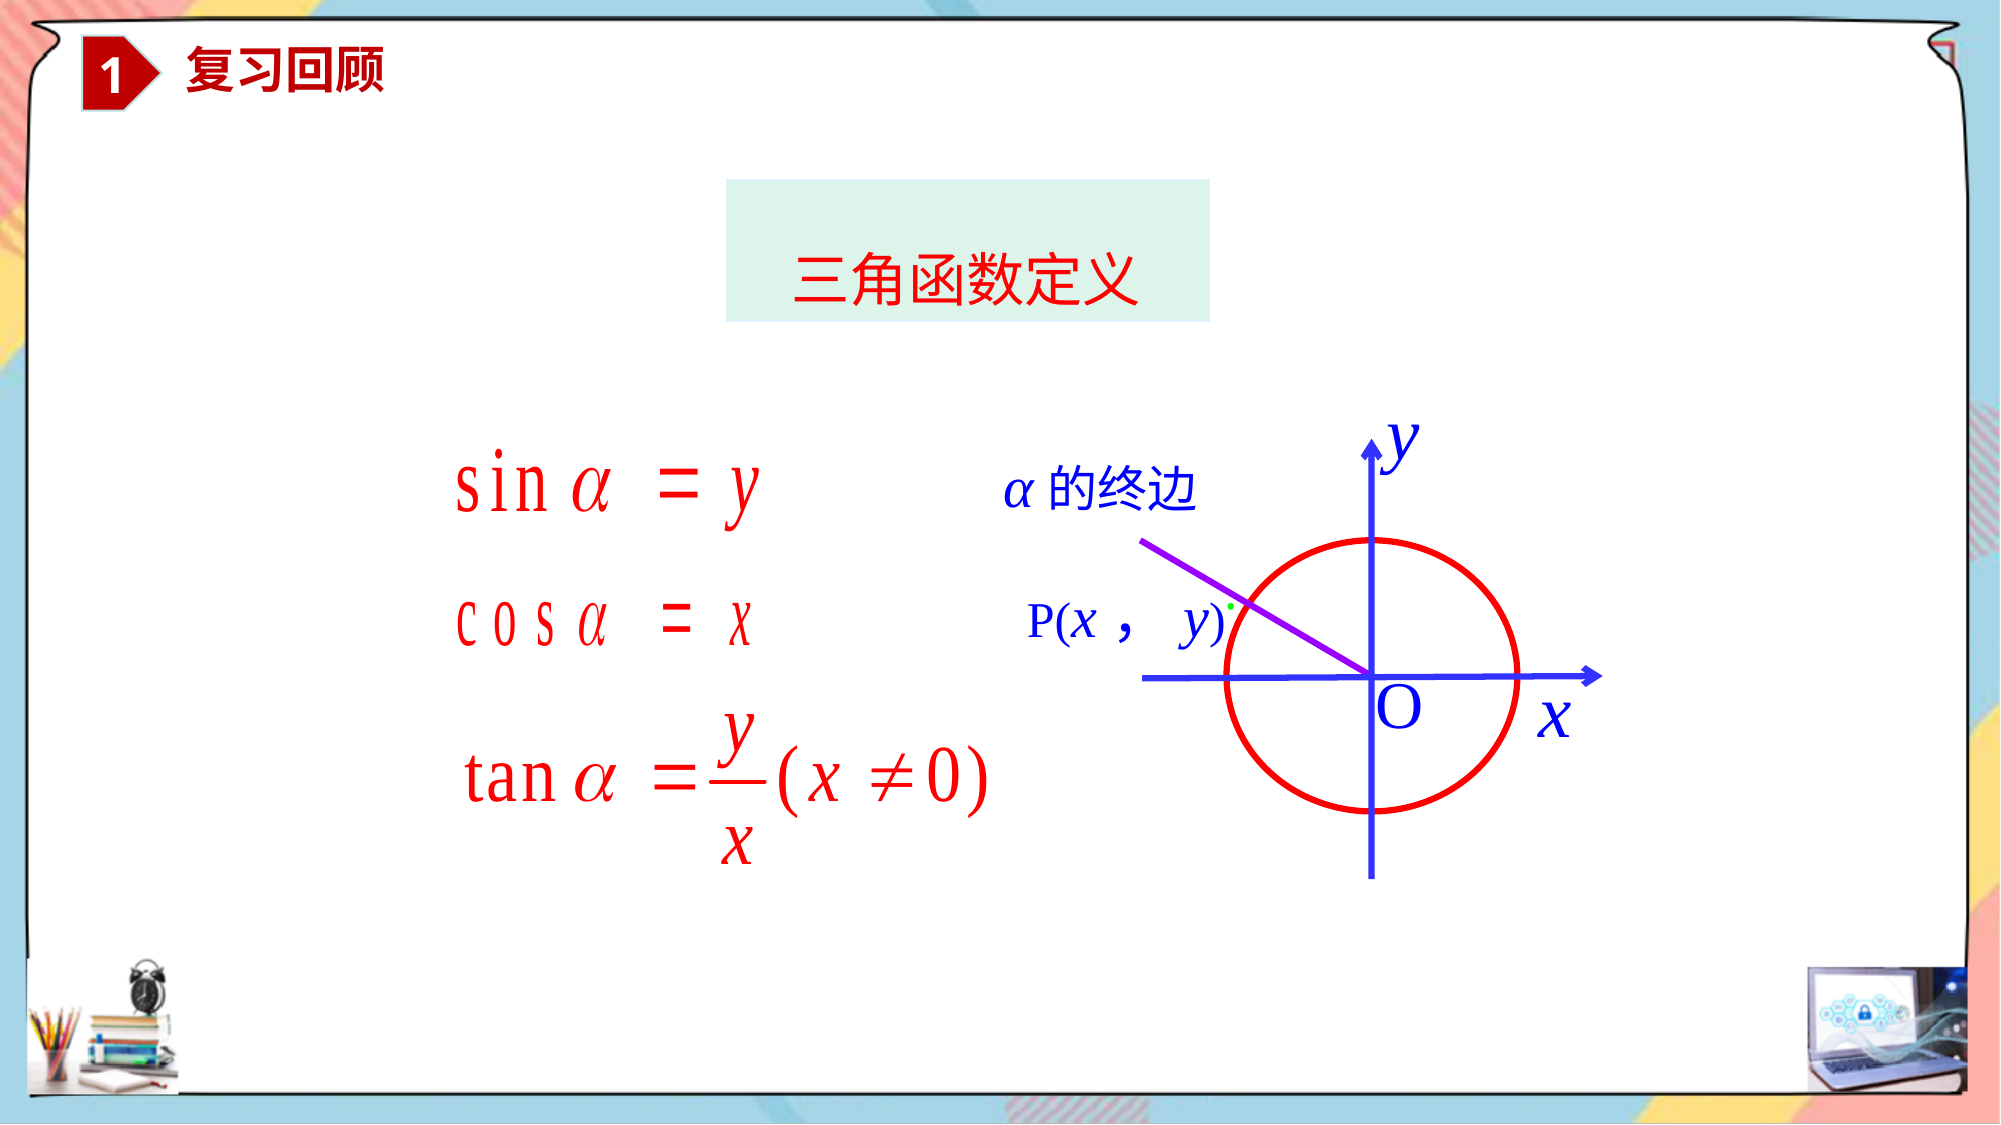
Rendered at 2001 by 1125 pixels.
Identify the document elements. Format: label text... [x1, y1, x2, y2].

picture [0, 0, 2001, 1125]
text_box 三角函数定义 [726, 179, 1210, 321]
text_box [444, 584, 776, 663]
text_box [451, 674, 1000, 878]
text_box 1 [82, 35, 162, 111]
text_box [988, 377, 1603, 880]
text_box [445, 425, 779, 545]
text_box 复习回顾 [162, 38, 796, 99]
